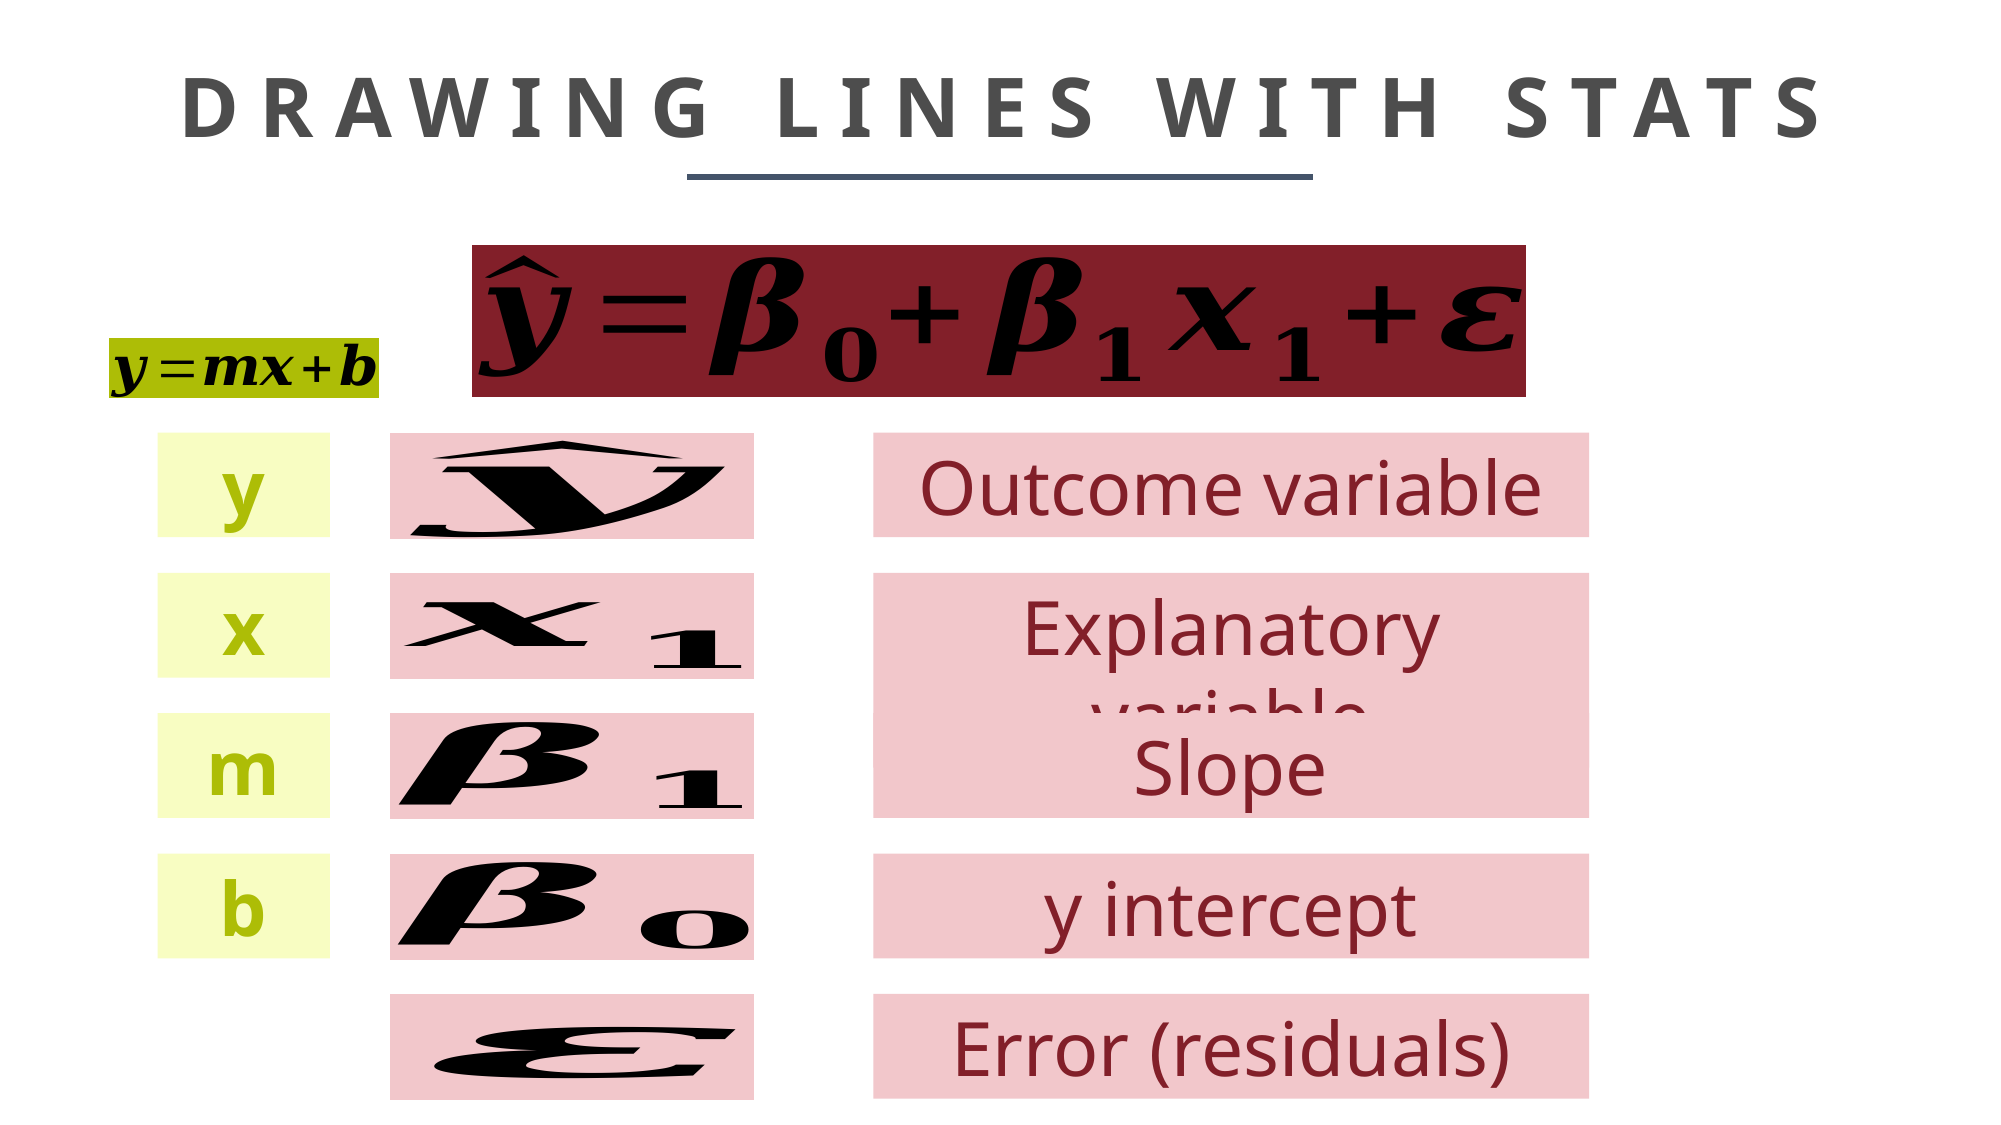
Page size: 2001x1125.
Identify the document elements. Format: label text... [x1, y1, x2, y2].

text_box Explanatory variable [873, 572, 1590, 713]
text_box b [157, 853, 330, 959]
title DRAWING LINES WITH STATS [137, 25, 1863, 175]
text_box Slope [873, 713, 1590, 818]
text_box m [157, 713, 330, 818]
text_box y [157, 432, 330, 538]
text_box Error (residuals) [873, 993, 1590, 1099]
text_box x [157, 572, 330, 678]
text_box Outcome variable [873, 432, 1590, 538]
text_box y intercept [873, 853, 1590, 959]
